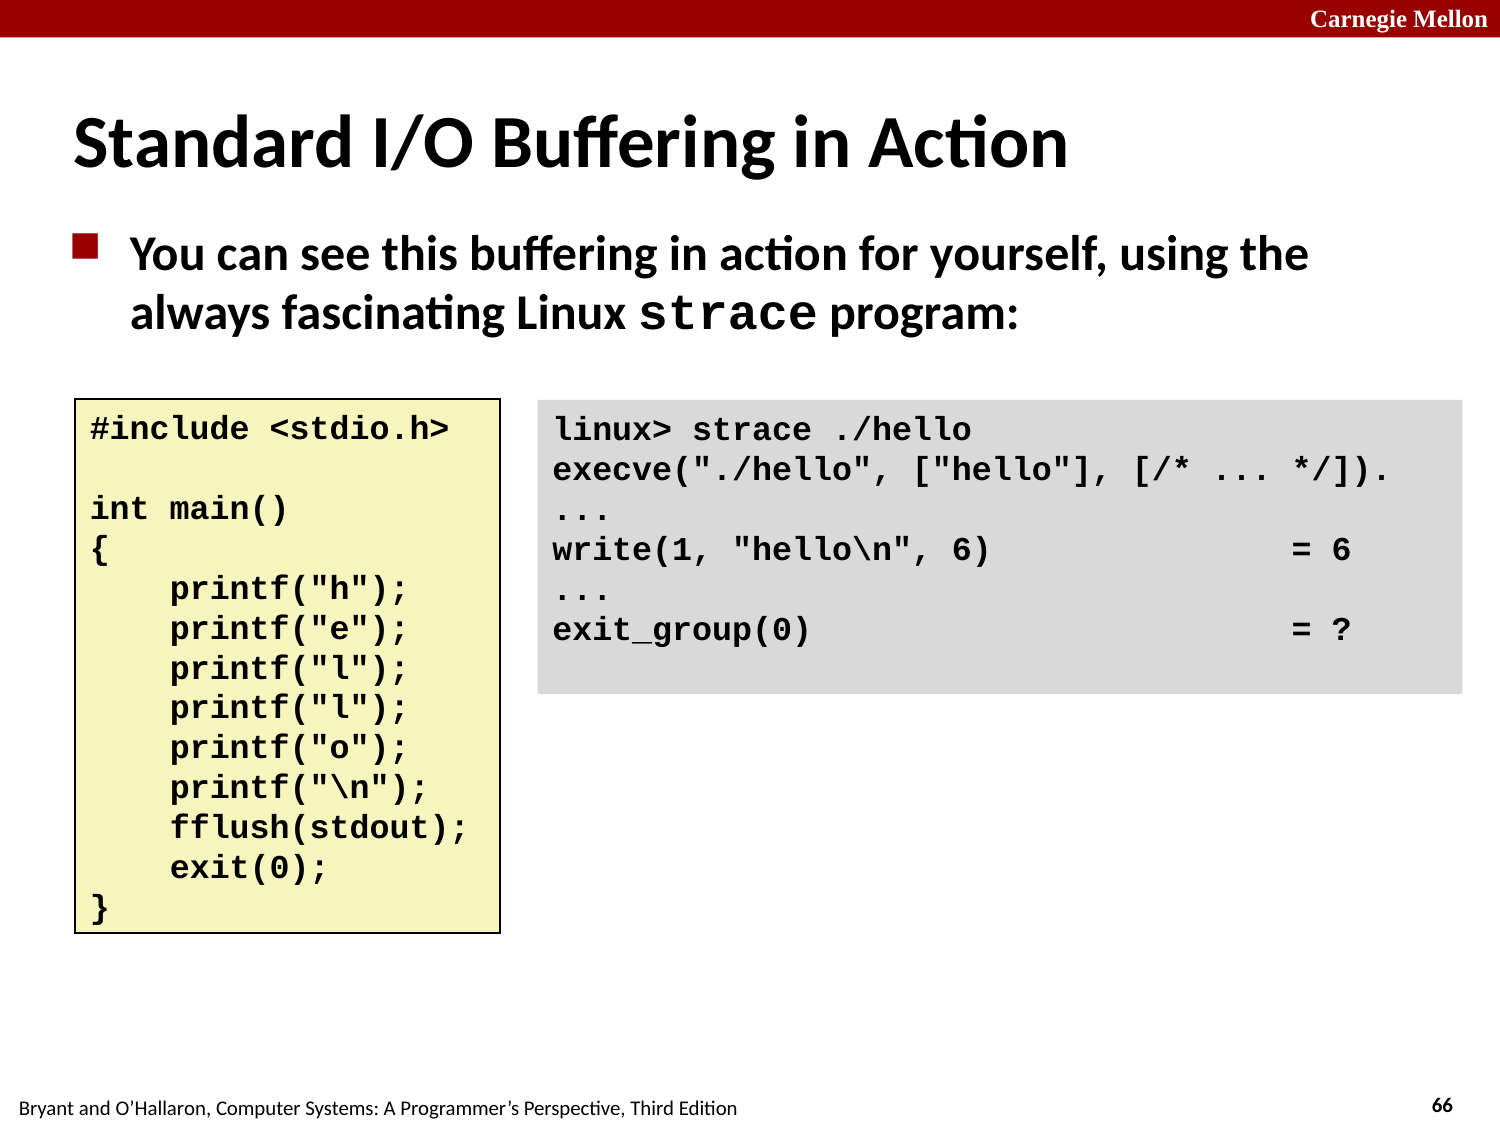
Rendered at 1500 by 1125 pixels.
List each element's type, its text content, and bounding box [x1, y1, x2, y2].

text_box #include <stdio.h> int main() { printf("h"); printf("e"); printf("l"); printf("l"); printf("o"); printf("\n"); fflush(stdout); exit(0); } [75, 398, 500, 933]
text_box linux> strace ./hello execve("./hello", ["hello"], [/* ... */]). ... write(1, "hello\n", 6) = 6 ... exit_group(0) = ? [537, 399, 1463, 695]
title Standard I/O Buffering in Action [58, 74, 1305, 201]
list You can see this buffering in action for yourself, using the always fascinating Linux strace program: [58, 212, 1354, 1029]
